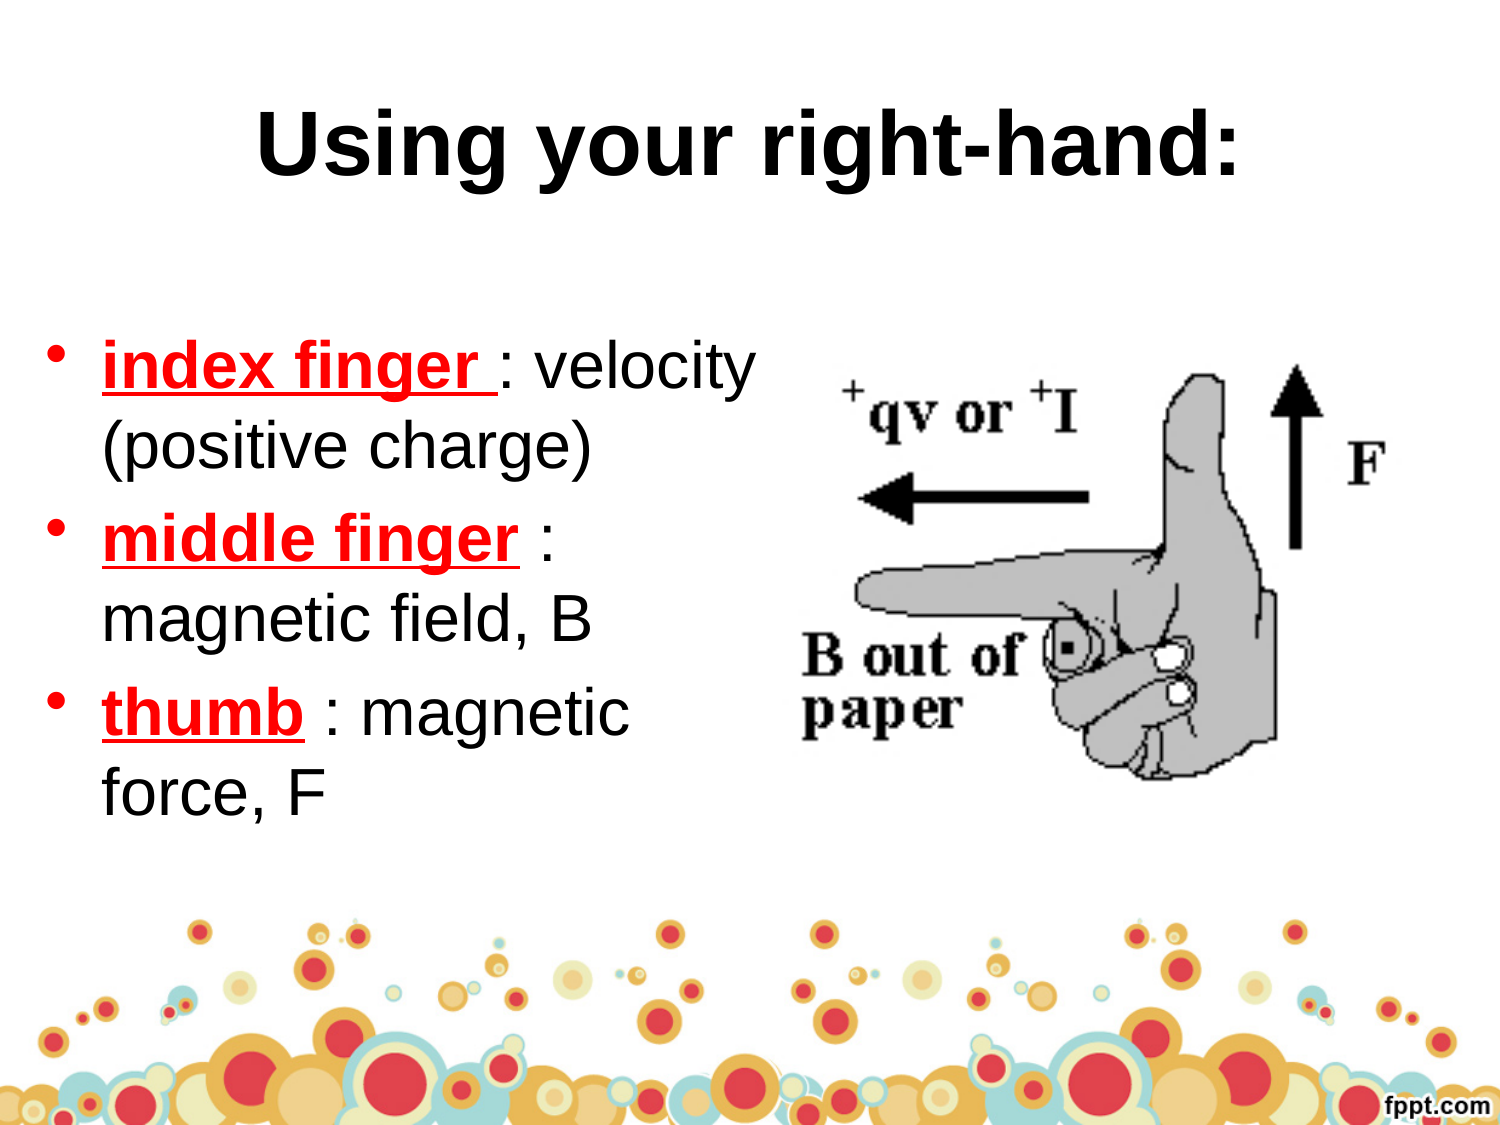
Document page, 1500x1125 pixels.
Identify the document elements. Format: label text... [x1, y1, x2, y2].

title Using your right-hand: [74, 44, 1426, 233]
text_box index finger : velocity (positive charge) middle finger : magnetic field, B thumb : magnetic force, F [30, 314, 775, 1005]
picture [0, 0, 1500, 1125]
